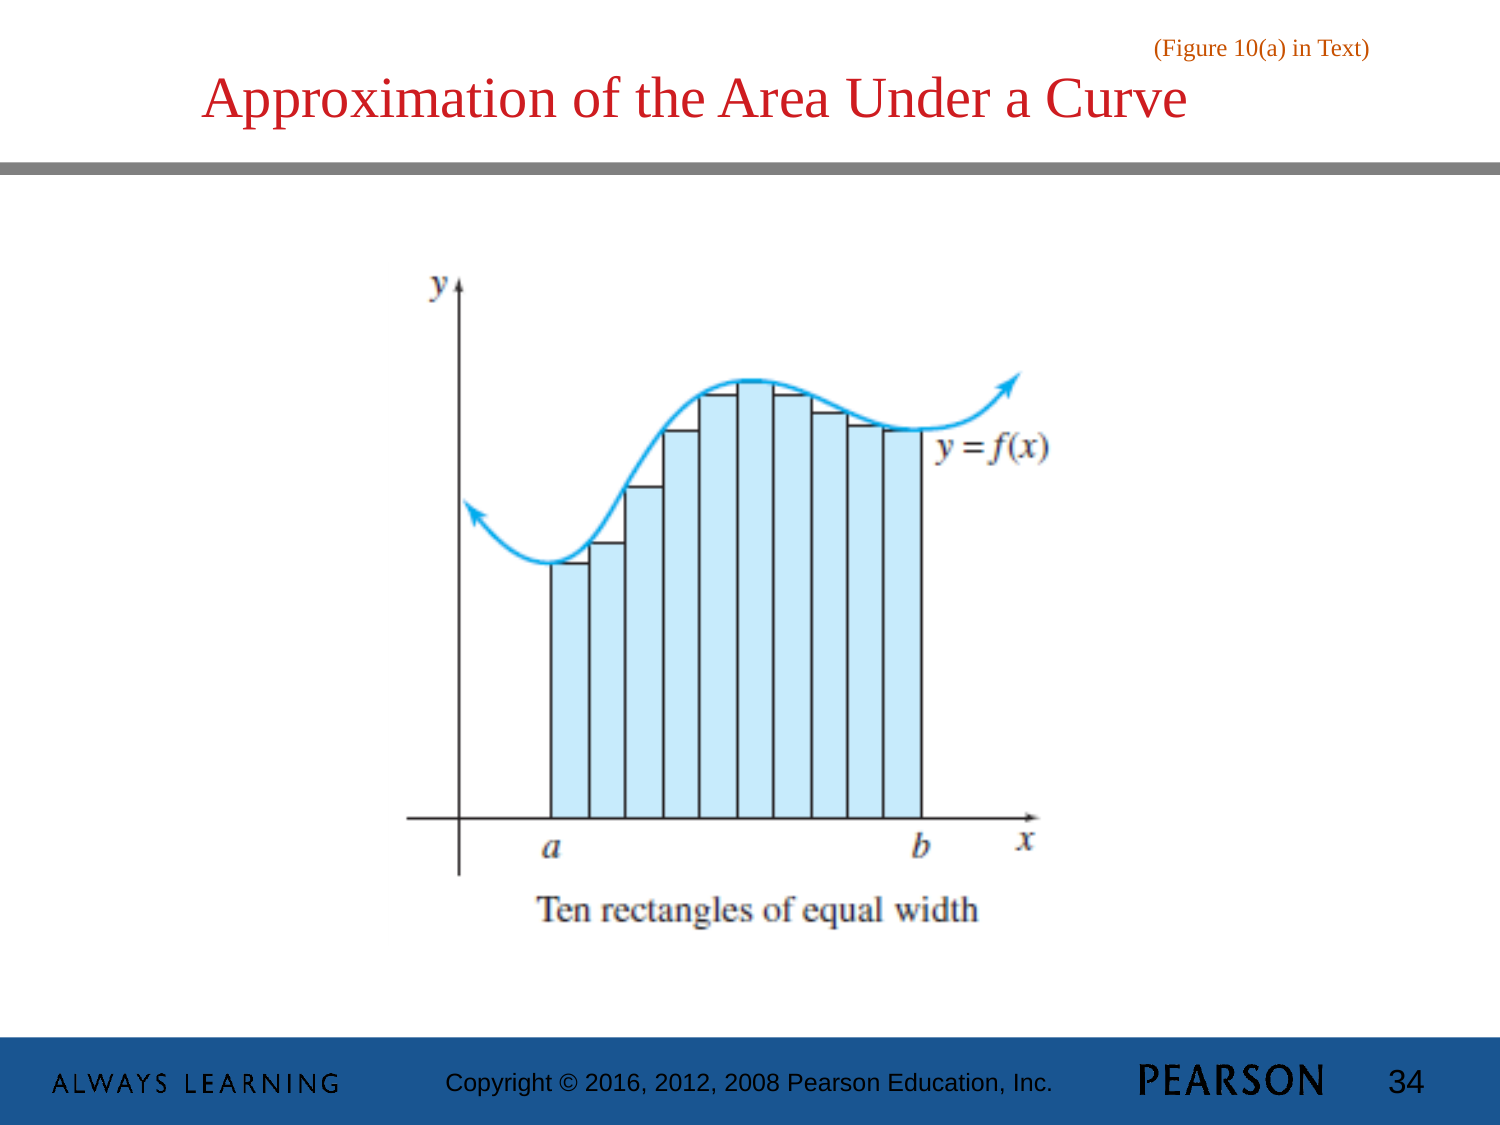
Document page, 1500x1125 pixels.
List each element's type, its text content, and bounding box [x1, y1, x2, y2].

title Approximation of the Area Under a Curve [50, 62, 1325, 125]
text_box (Figure 10(a) in Text) [1139, 23, 1386, 69]
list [387, 262, 1057, 946]
picture [51, 1072, 338, 1094]
picture [1137, 1062, 1325, 1097]
